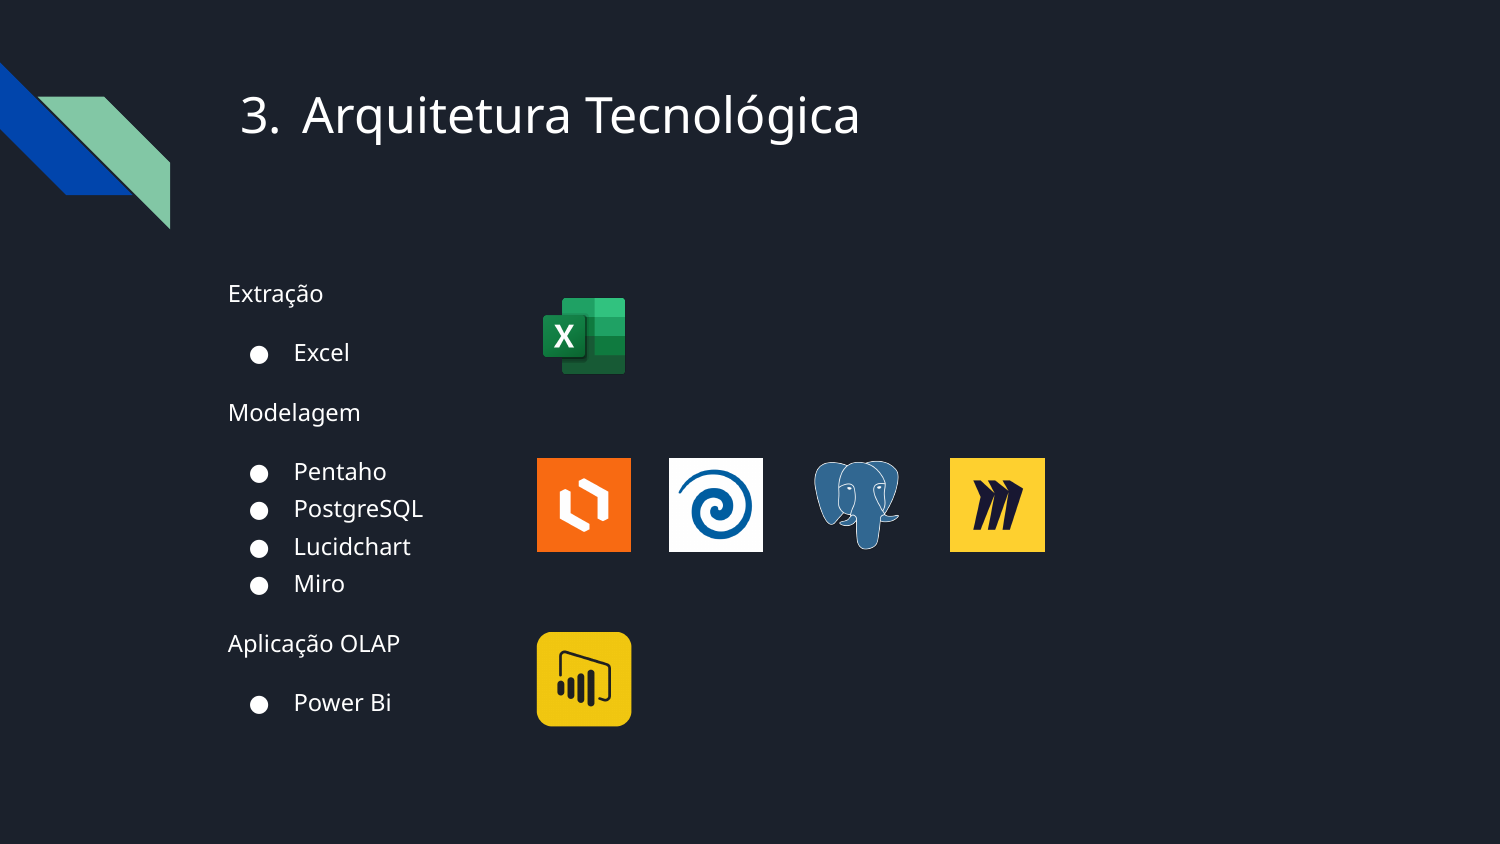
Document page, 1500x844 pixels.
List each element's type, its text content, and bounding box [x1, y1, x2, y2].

picture [537, 458, 632, 552]
picture [950, 458, 1045, 552]
list Extração Excel Modelagem Pentaho PostgreSQL Lucidchart Miro Aplicação OLAP Power Bi [212, 257, 1368, 735]
picture [537, 289, 632, 384]
picture [668, 458, 763, 552]
picture [528, 622, 641, 735]
title Arquitetura Tecnológica [212, 64, 1368, 215]
picture [800, 448, 913, 561]
